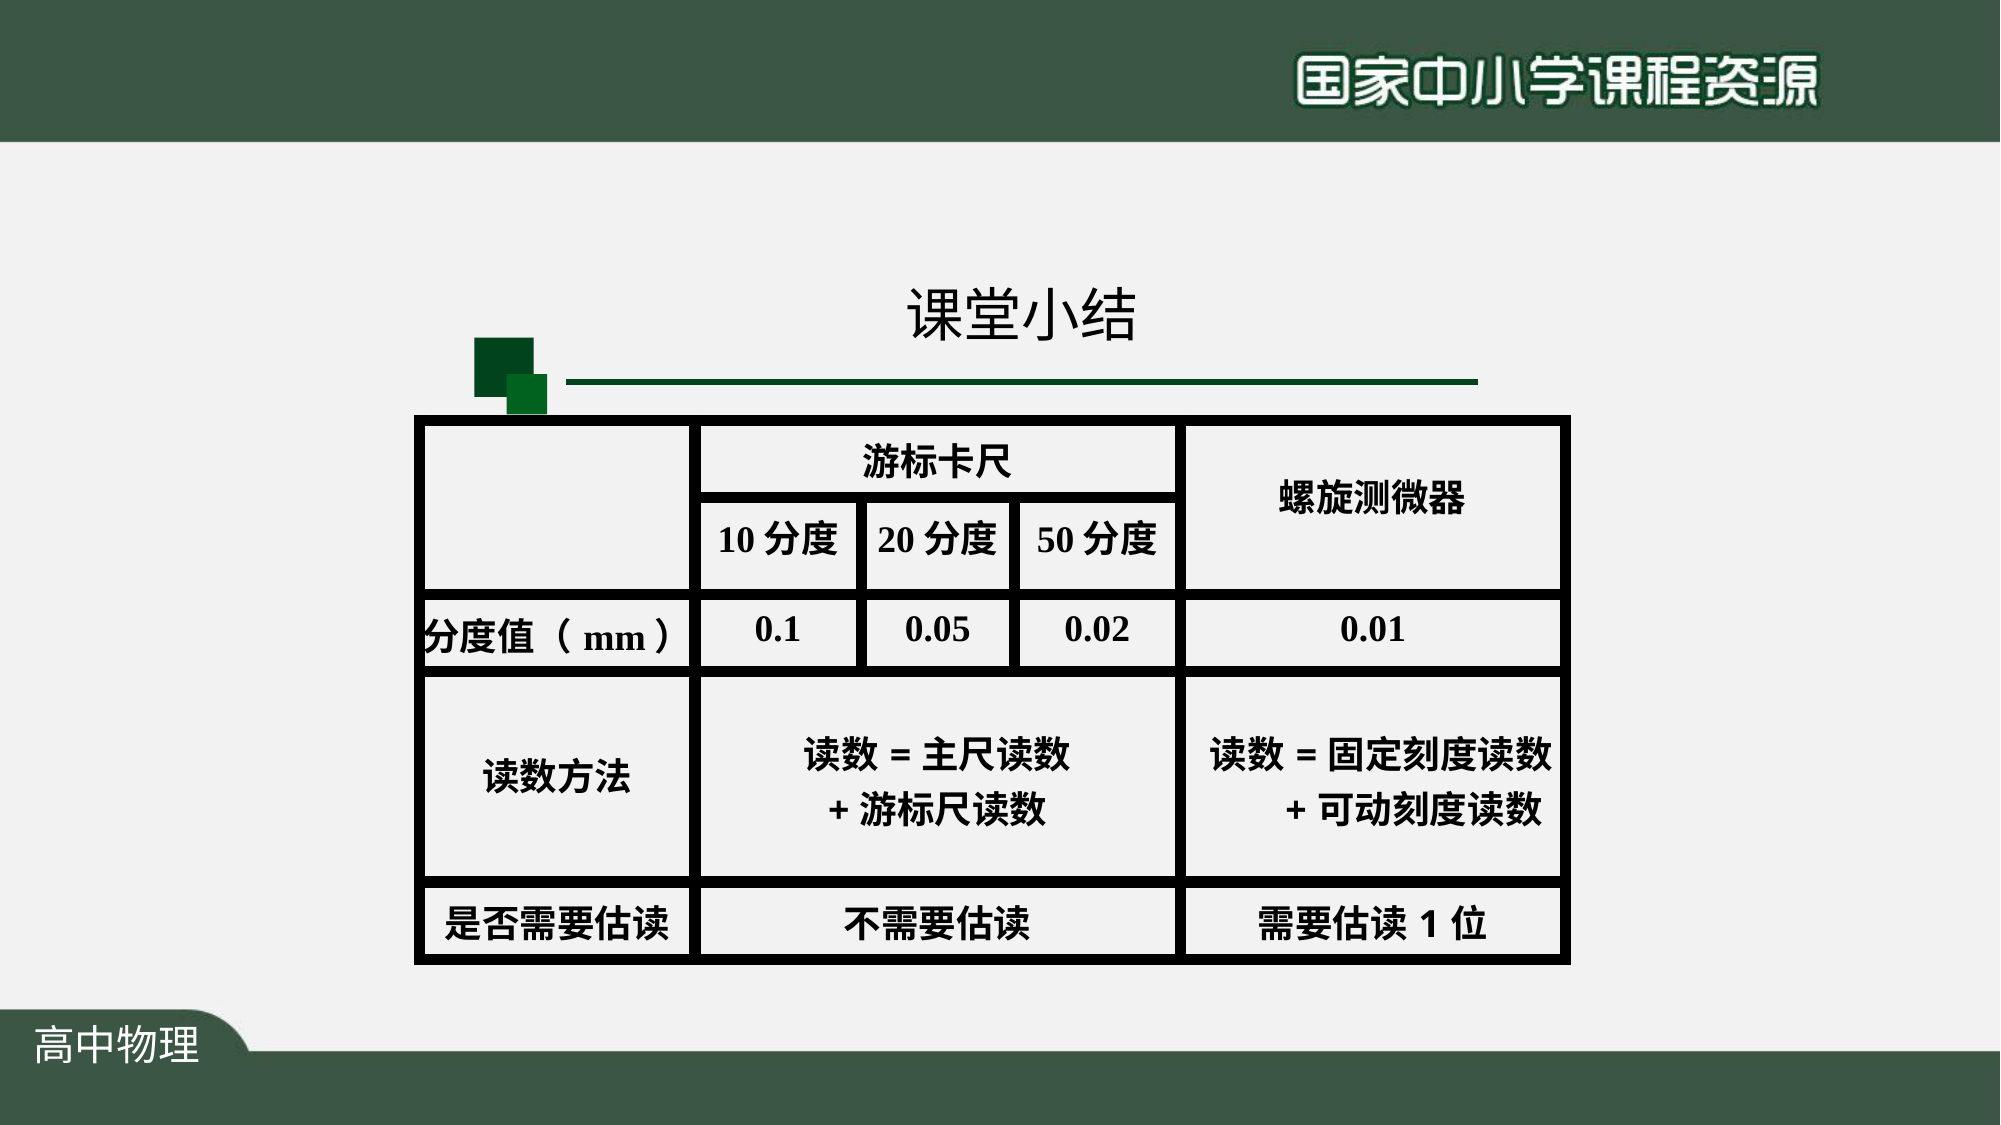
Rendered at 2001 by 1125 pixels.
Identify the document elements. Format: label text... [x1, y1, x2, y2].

table_cell 需要估读1位 [1186, 888, 1560, 954]
table_cell 20分度 [867, 503, 1009, 589]
table_header 游标卡尺 [701, 426, 1175, 492]
table_cell 是否需要估读 [425, 888, 689, 954]
table_cell 不需要估读 [701, 888, 1175, 954]
footer 高中物理 [31, 1013, 202, 1125]
picture [0, 0, 2000, 1125]
text_box [474, 337, 534, 397]
table_cell 读数=固定刻度读数 +可动刻度读数 [1186, 677, 1560, 876]
text_box [506, 374, 548, 415]
table_cell 读数方法 [425, 677, 689, 876]
table_cell 0.01 [1186, 600, 1560, 666]
table_cell 分度值（mm） [425, 600, 689, 666]
table_cell 0.02 [1020, 600, 1175, 666]
table_cell 0.1 [701, 600, 856, 666]
table_cell 0.05 [867, 600, 1009, 666]
title 课堂小结 [903, 276, 1141, 415]
table_header [425, 426, 689, 589]
table_cell 读数=主尺读数 +游标尺读数 [701, 677, 1175, 876]
table_cell 50分度 [1020, 503, 1175, 589]
table_header 螺旋测微器 [1186, 426, 1560, 589]
table_cell 10分度 [701, 503, 856, 589]
